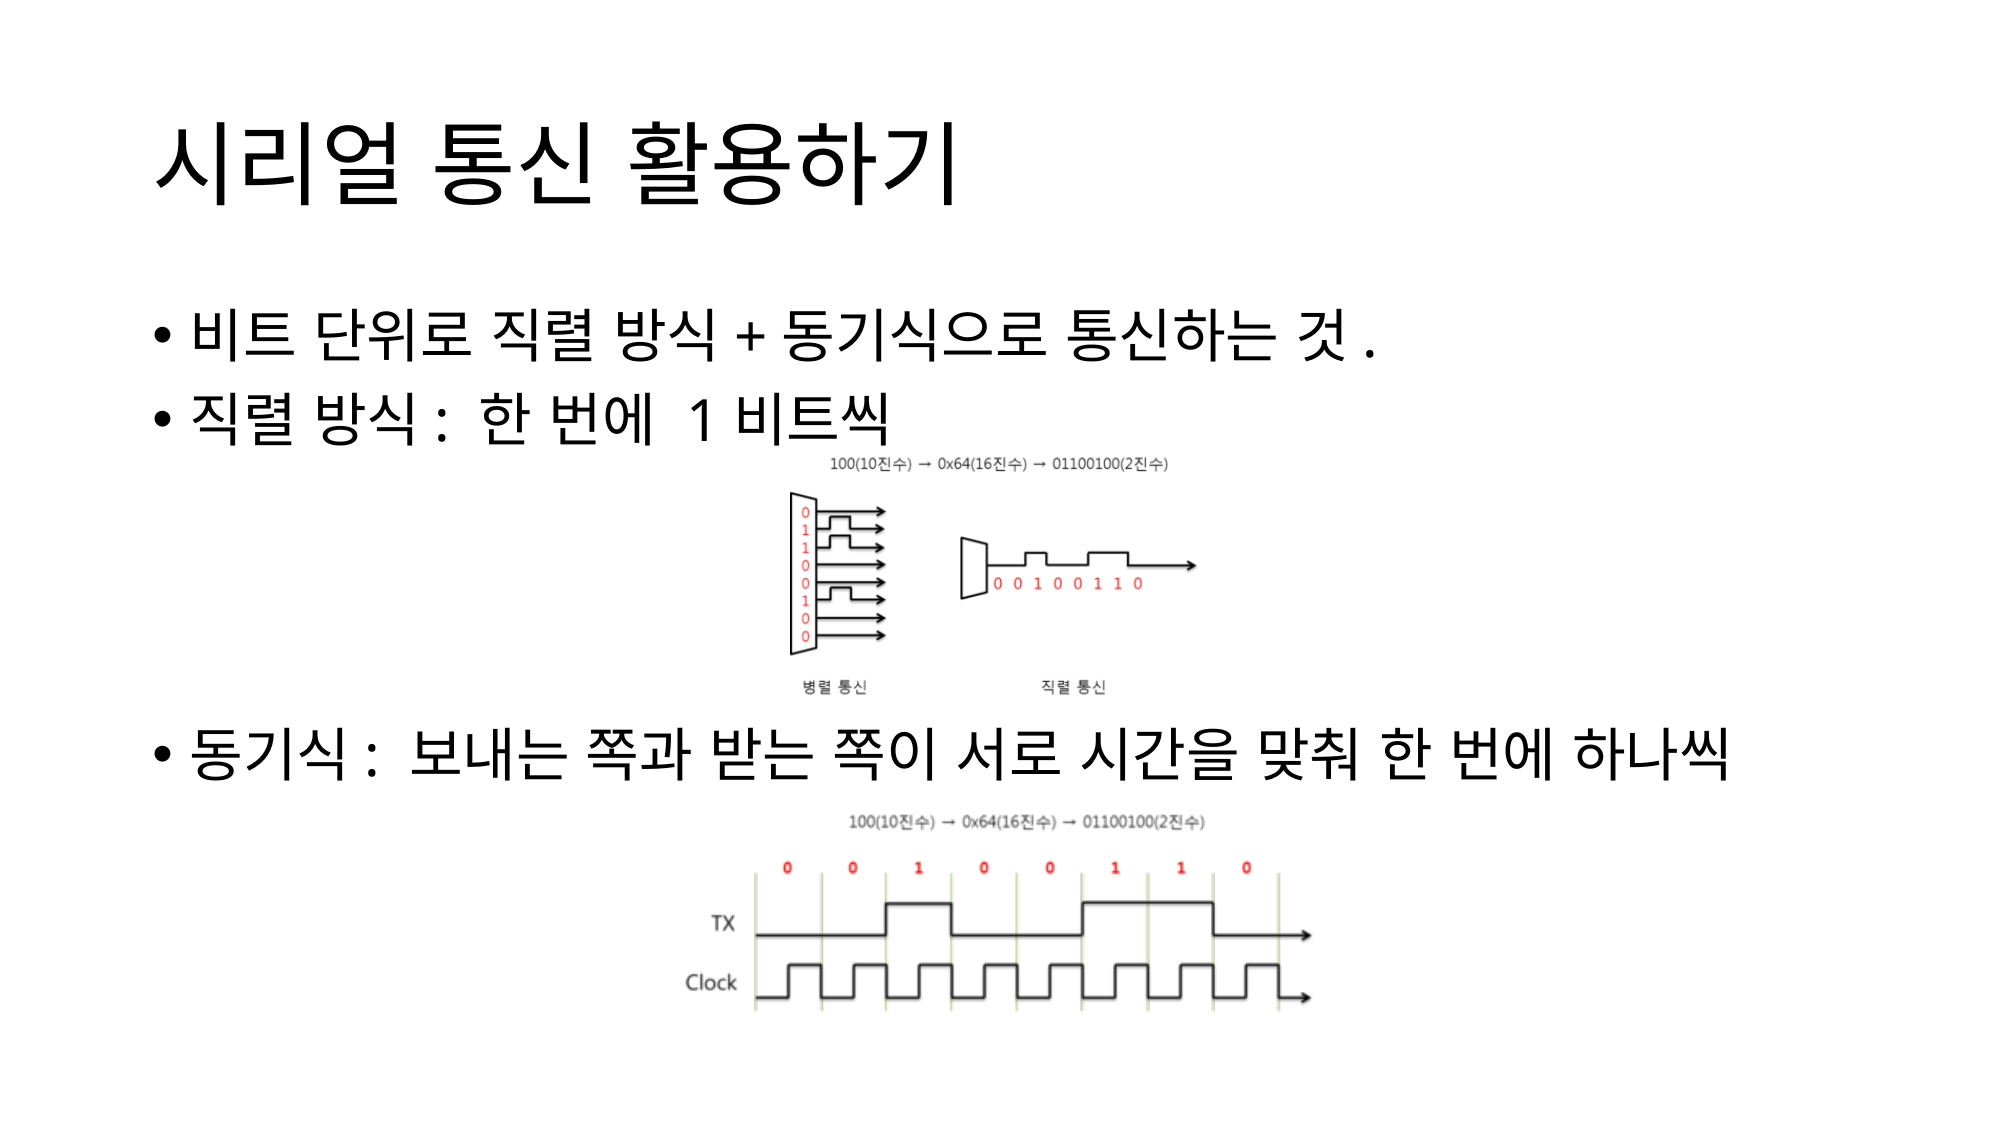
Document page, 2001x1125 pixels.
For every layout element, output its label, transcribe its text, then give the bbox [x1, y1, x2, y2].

list 비트 단위로 직렬 방식+동기식으로 통신하는 것. 직렬 방식: 한 번에 1비트씩 동기식: 보내는 쪽과 받는 쪽이 서로 시간을 맞춰 한 번에 하나씩 [137, 299, 1863, 1014]
picture [673, 807, 1326, 1014]
title 시리얼 통신 활용하기 [137, 59, 1863, 278]
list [790, 449, 1210, 705]
